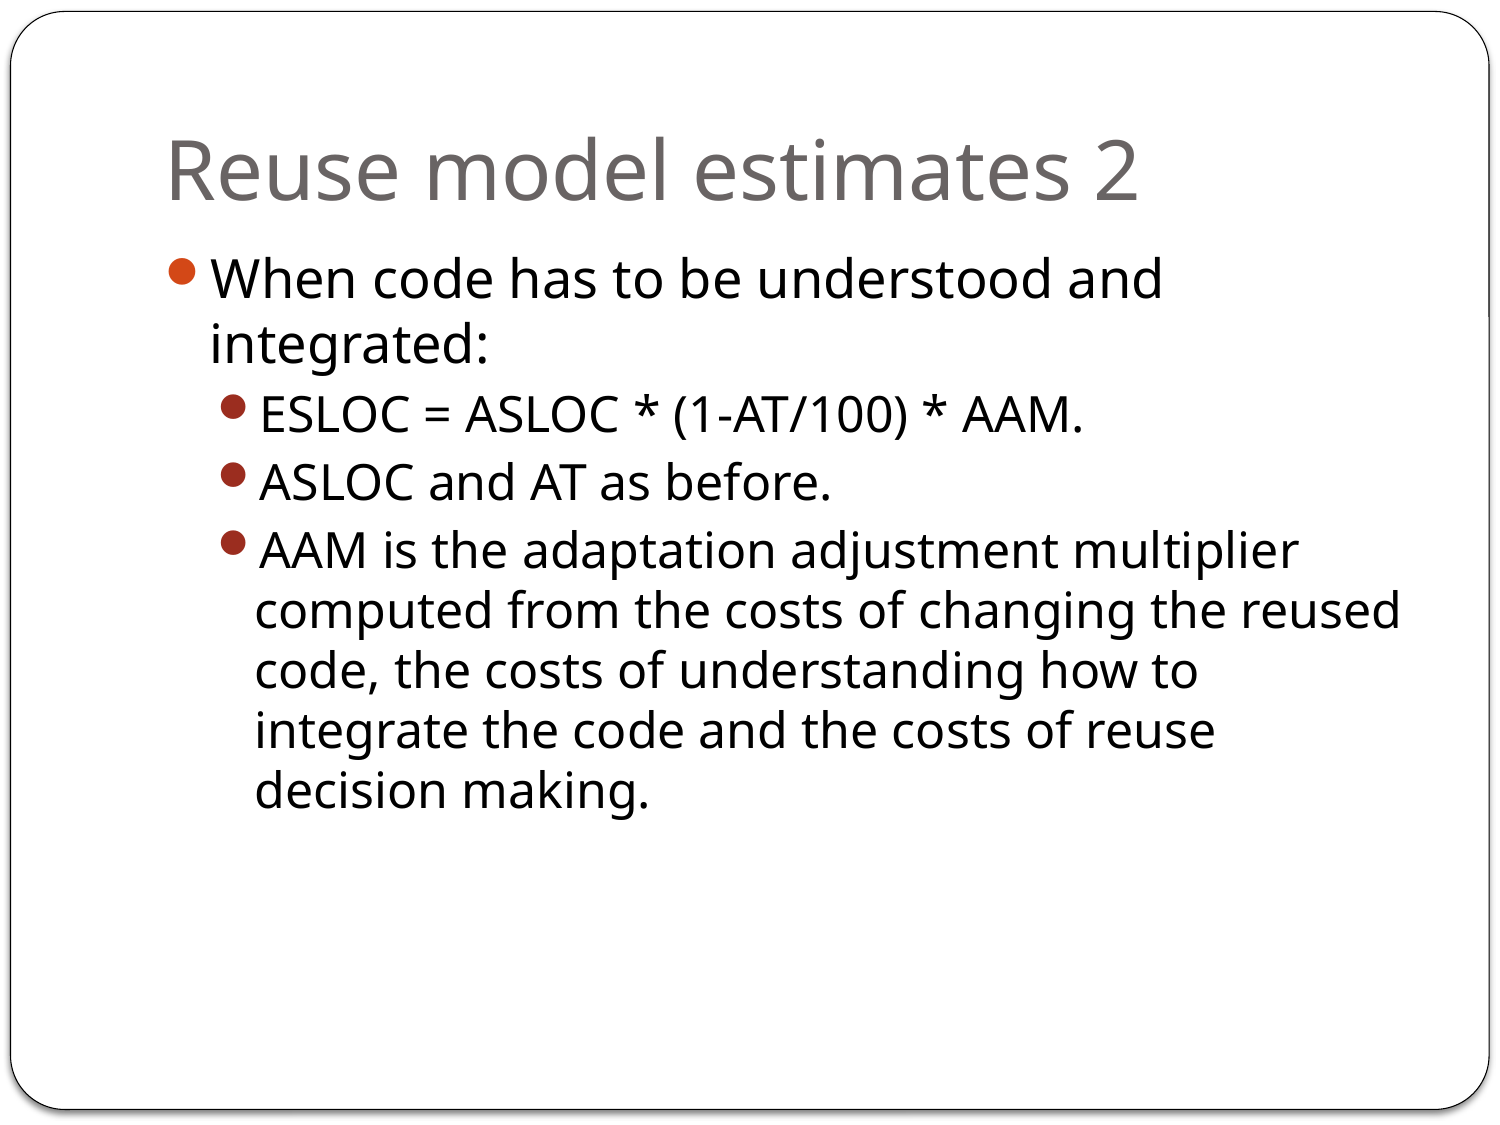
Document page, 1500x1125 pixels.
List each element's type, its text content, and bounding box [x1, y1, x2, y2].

list When code has to be understood and integrated: ESLOC = ASLOC * (1-AT/100) * AAM. ASLOC and AT as before. AAM is the adaptation adjustment multiplier computed from the costs of changing the reused code, the costs of understanding how to integrate the code and the costs of reuse decision making. [150, 237, 1425, 988]
title Reuse model estimates 2 [150, 45, 1425, 233]
